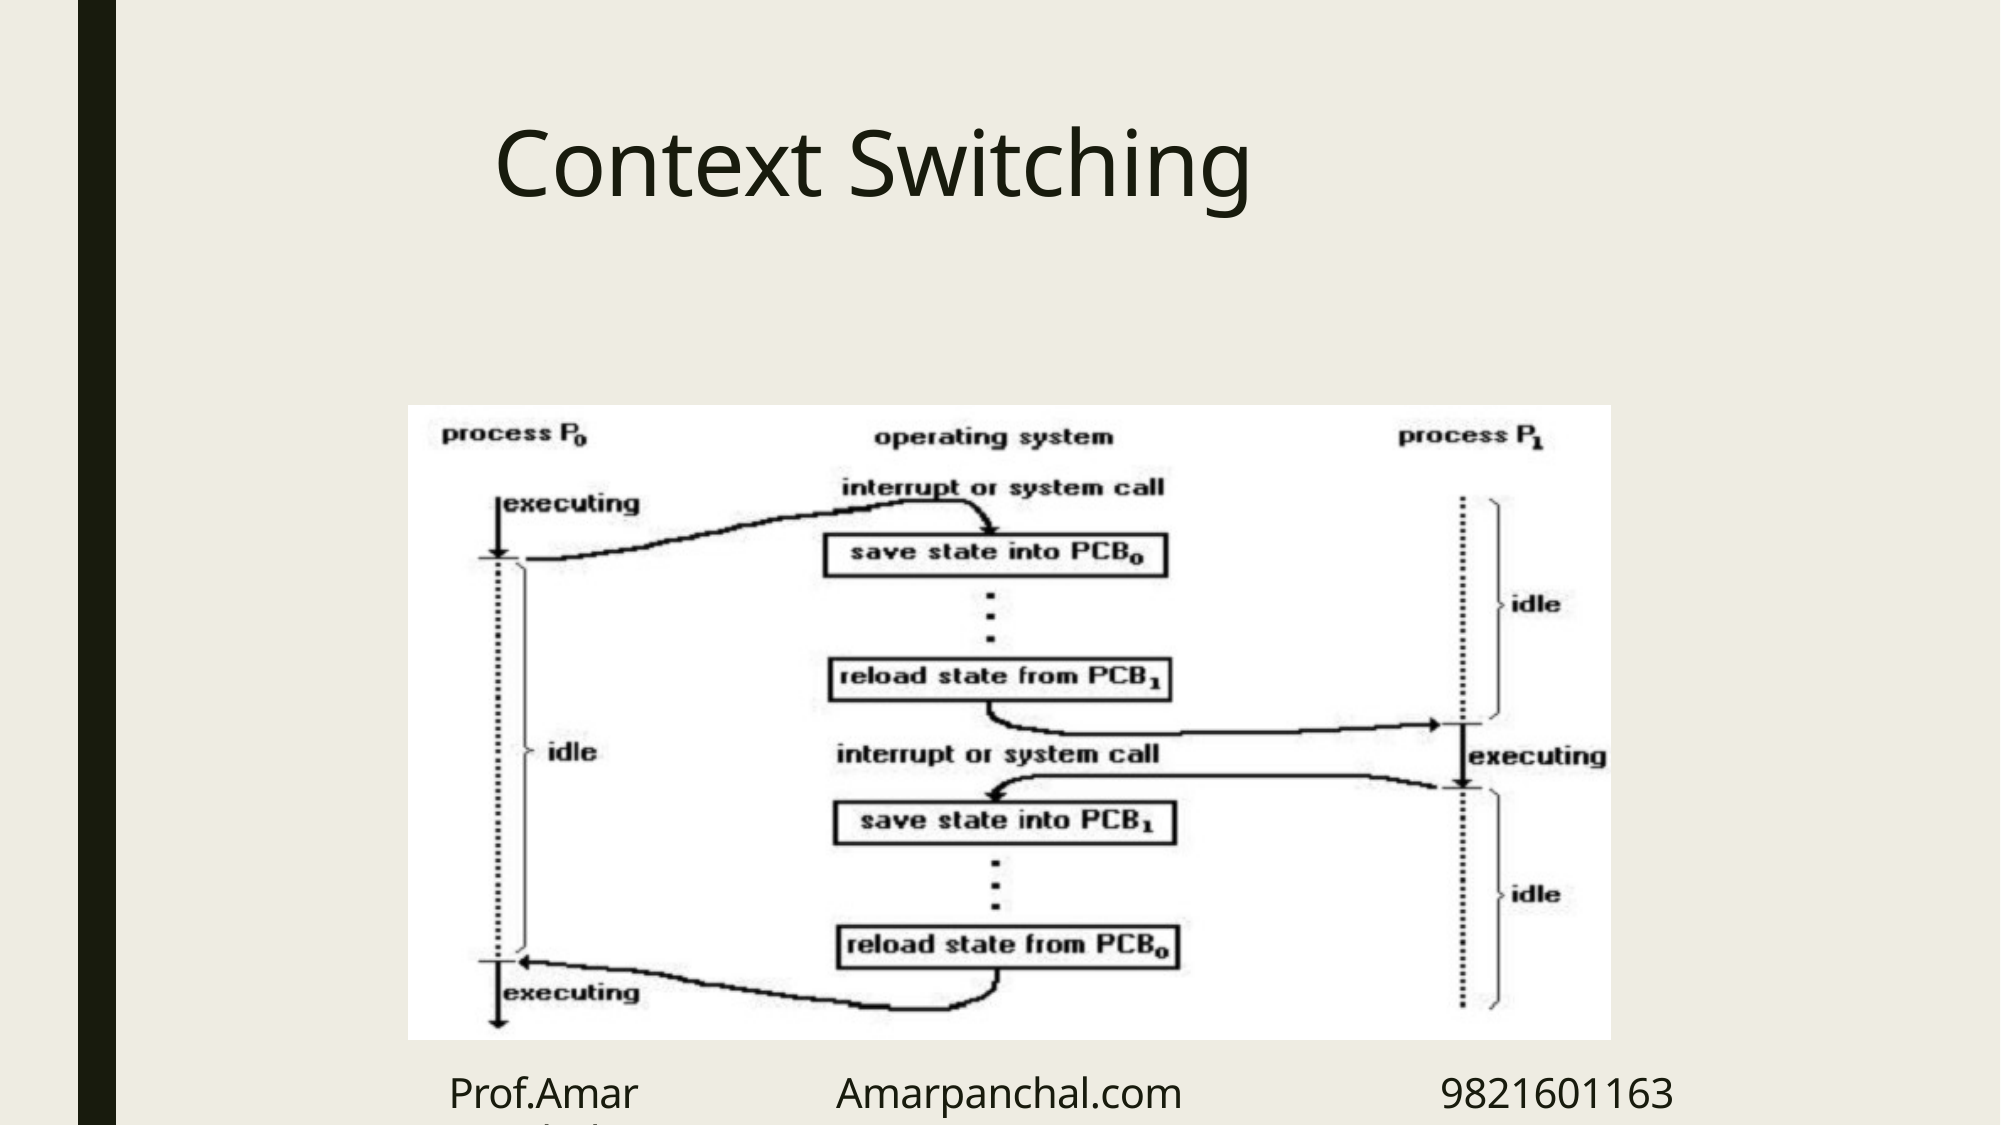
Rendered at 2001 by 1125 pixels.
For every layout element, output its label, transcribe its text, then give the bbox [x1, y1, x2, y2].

slide_number Amarpanchal.com [833, 1067, 1263, 1125]
picture [408, 405, 1611, 1040]
text_box Prof.Amar Panchal [446, 1067, 775, 1125]
footer 9821601163 [1438, 1067, 1763, 1125]
title Context Switching [490, 102, 2000, 293]
